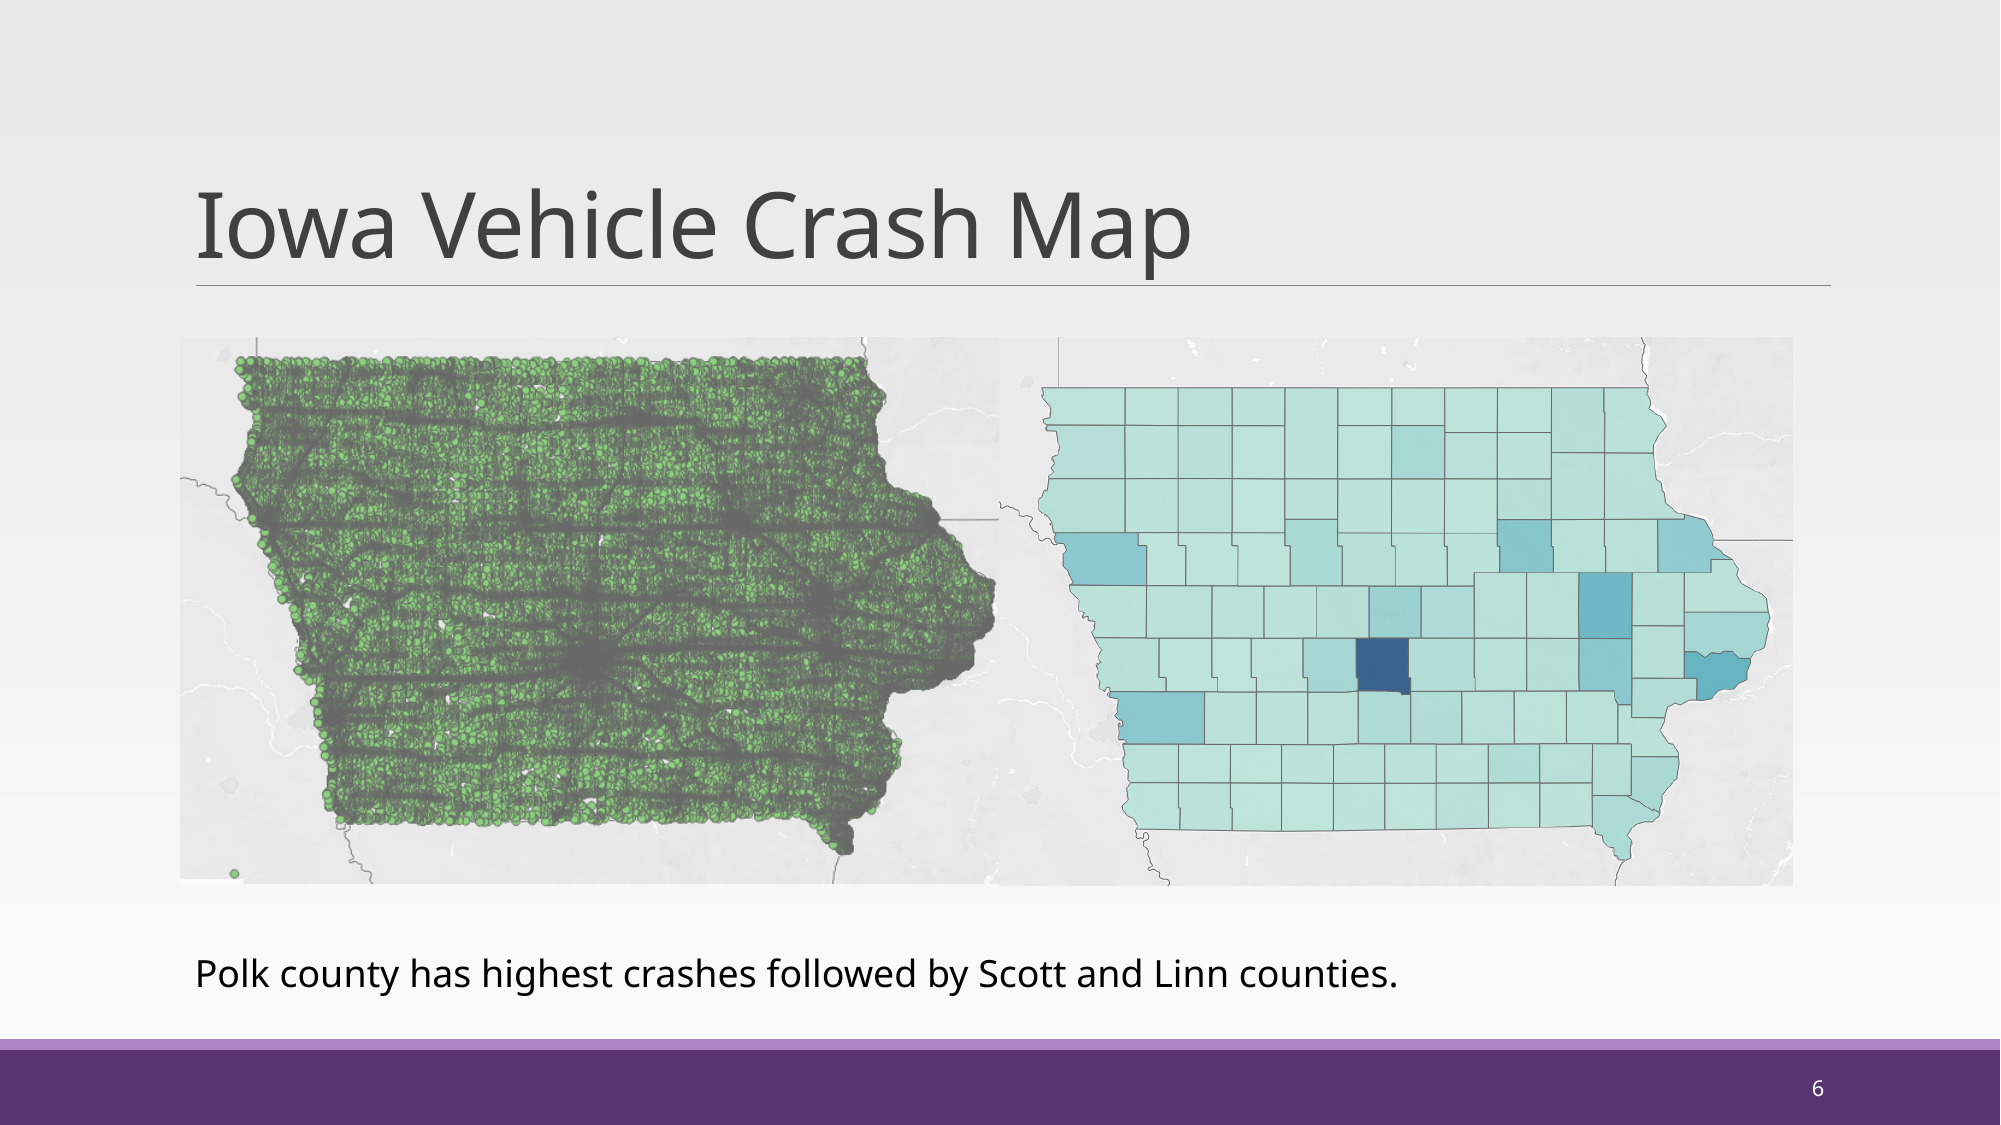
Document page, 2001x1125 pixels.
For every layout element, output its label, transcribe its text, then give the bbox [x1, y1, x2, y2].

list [179, 337, 999, 884]
picture [999, 337, 1793, 887]
text_box Polk county has highest crashes followed by Scott and Linn counties. [179, 942, 1784, 1003]
slide_number 6 [1624, 1059, 1840, 1120]
title Iowa Vehicle Crash Map [180, 47, 1830, 285]
